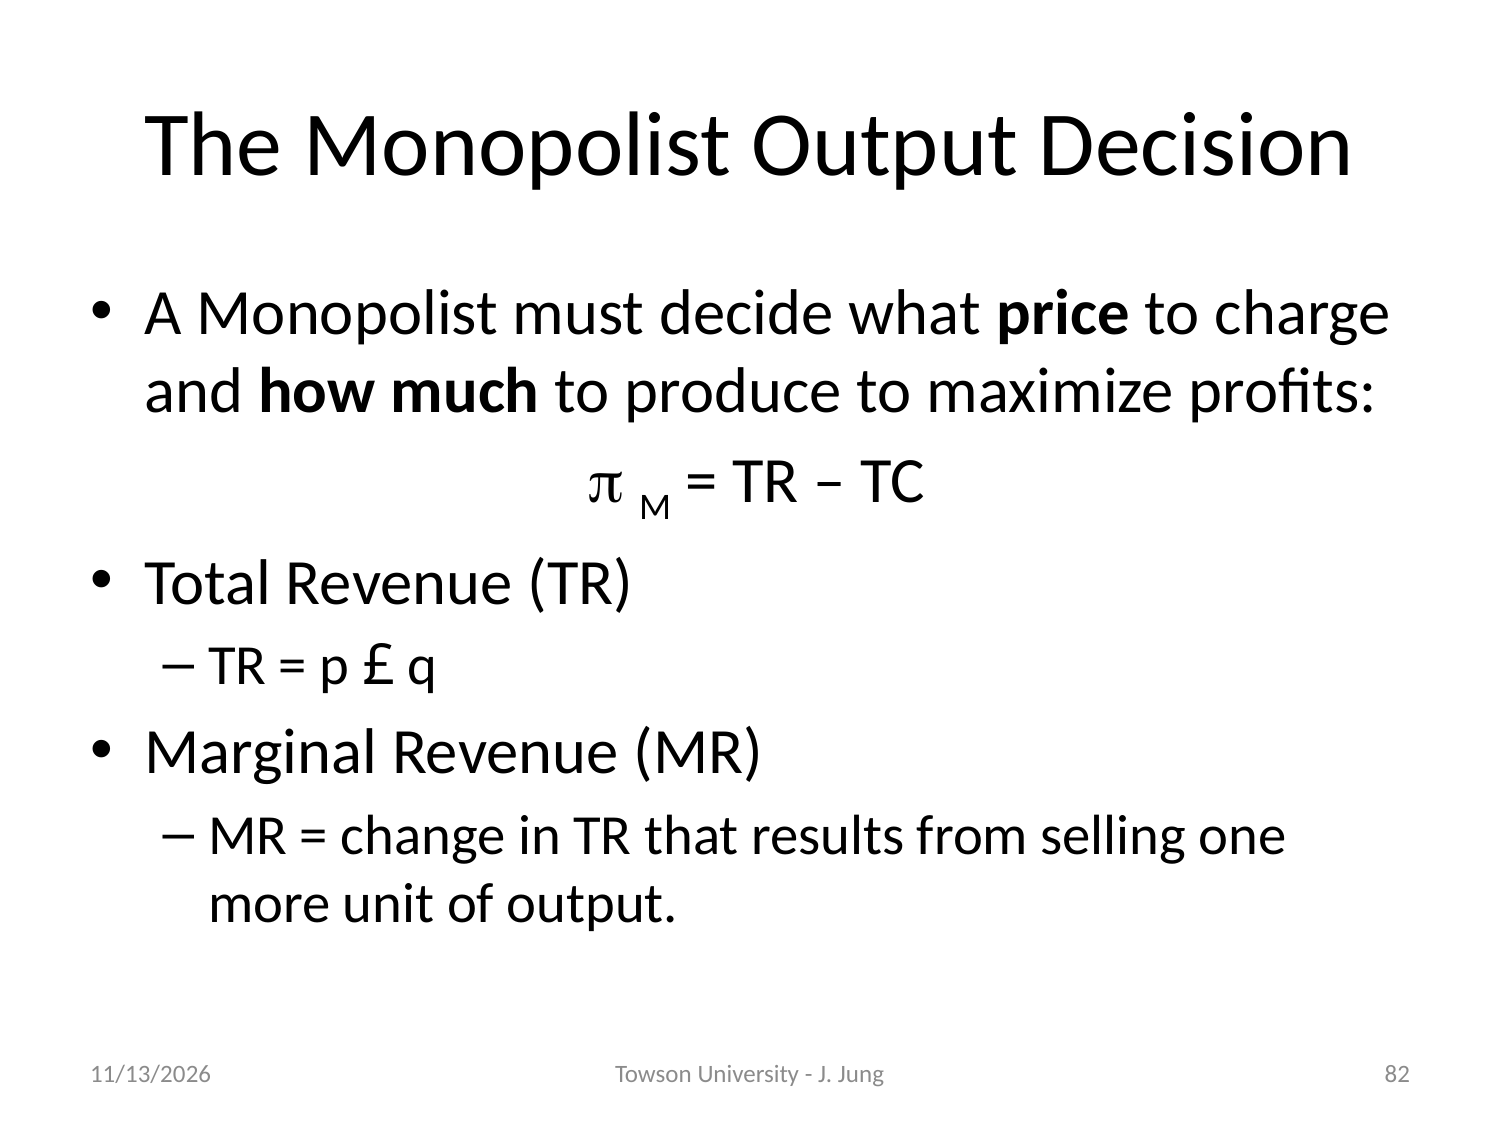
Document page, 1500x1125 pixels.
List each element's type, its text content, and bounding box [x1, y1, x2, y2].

list A Monopolist must decide what price to charge and how much to produce to maximize profits:  M = TR – TC Total Revenue (TR) TR = p £ q Marginal Revenue (MR) MR = change in TR that results from selling one more unit of output. [75, 262, 1425, 1005]
slide_number 82 [1074, 1042, 1425, 1103]
title The Monopolist Output Decision [75, 45, 1425, 233]
footer Towson University - J. Jung [512, 1042, 988, 1103]
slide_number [75, 1042, 425, 1103]
